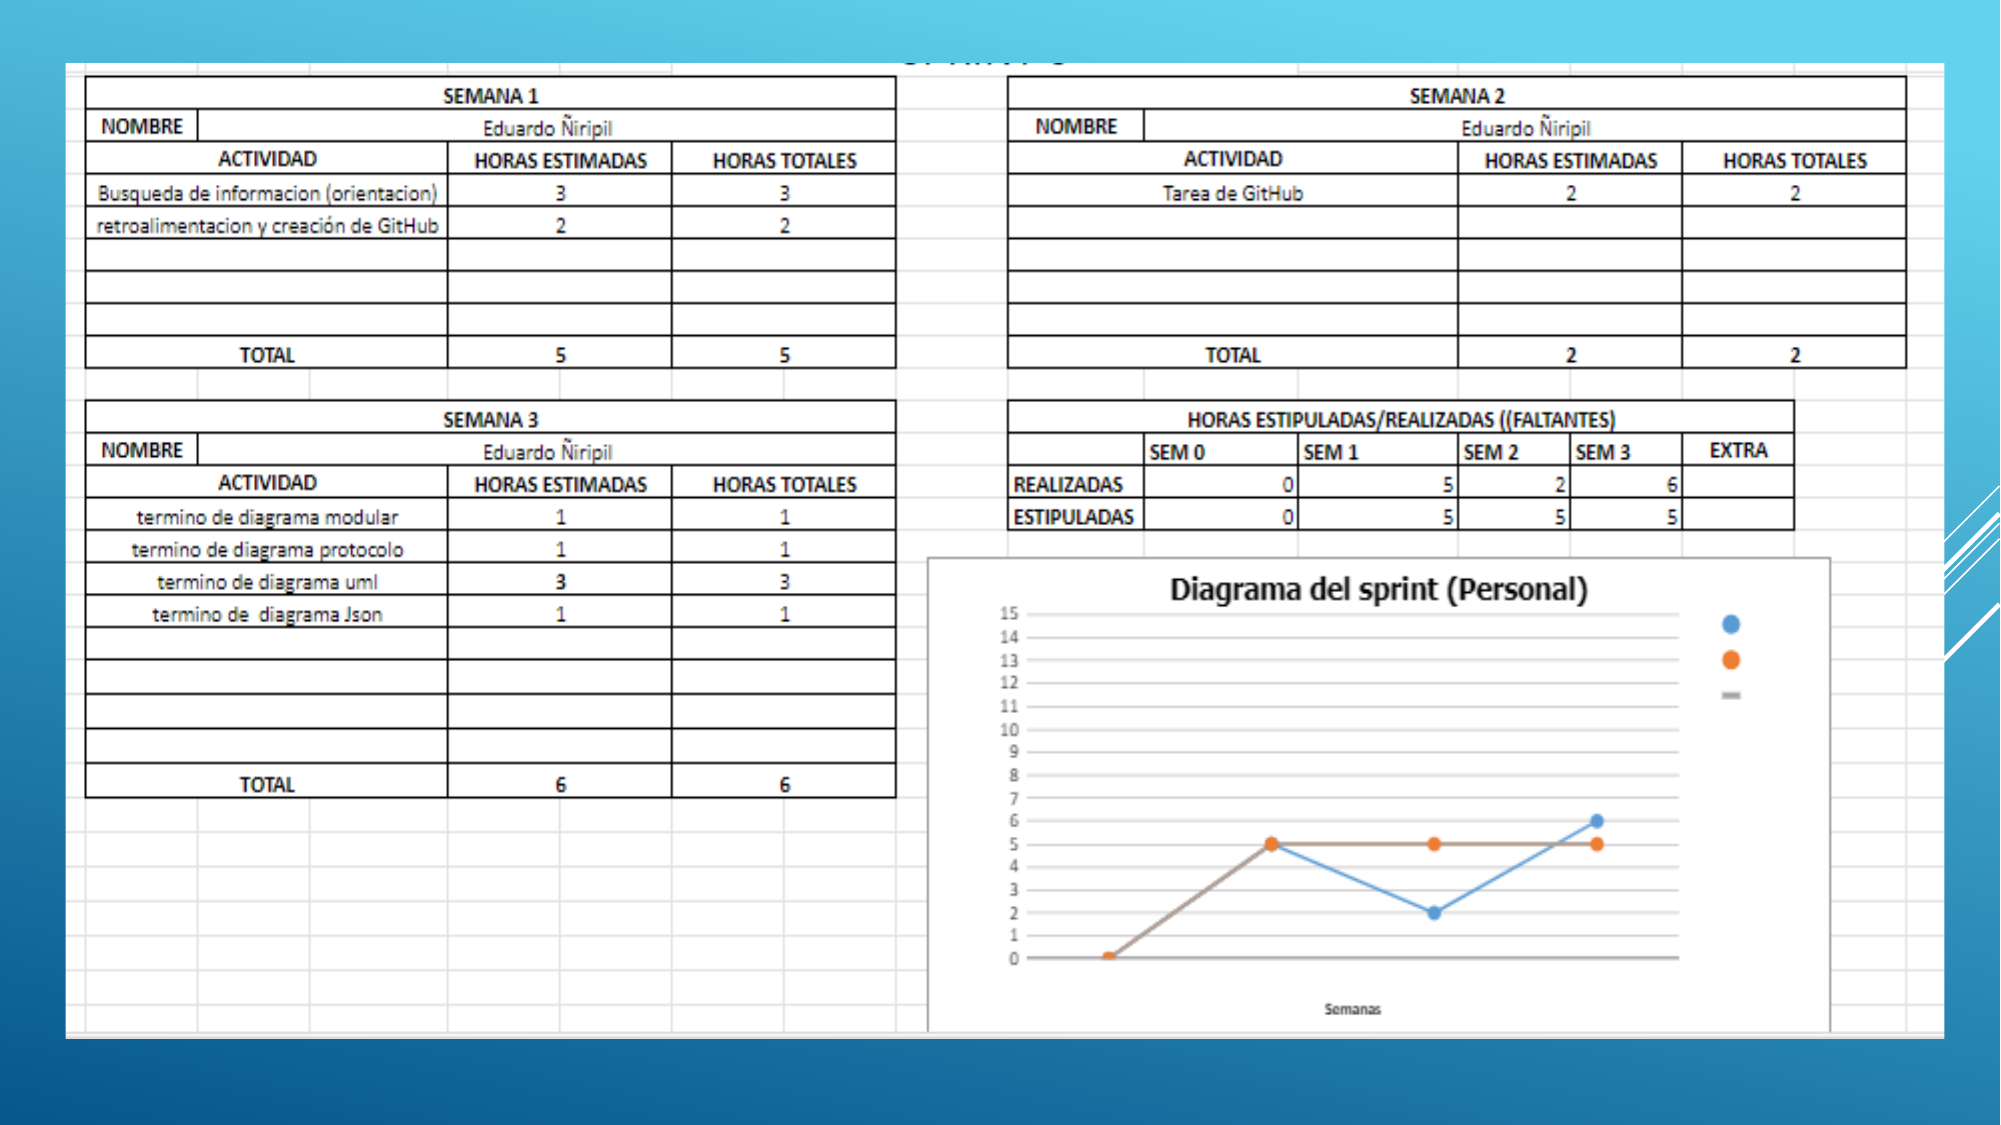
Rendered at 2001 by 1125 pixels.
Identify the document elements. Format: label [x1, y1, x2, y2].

picture [65, 62, 1945, 1039]
